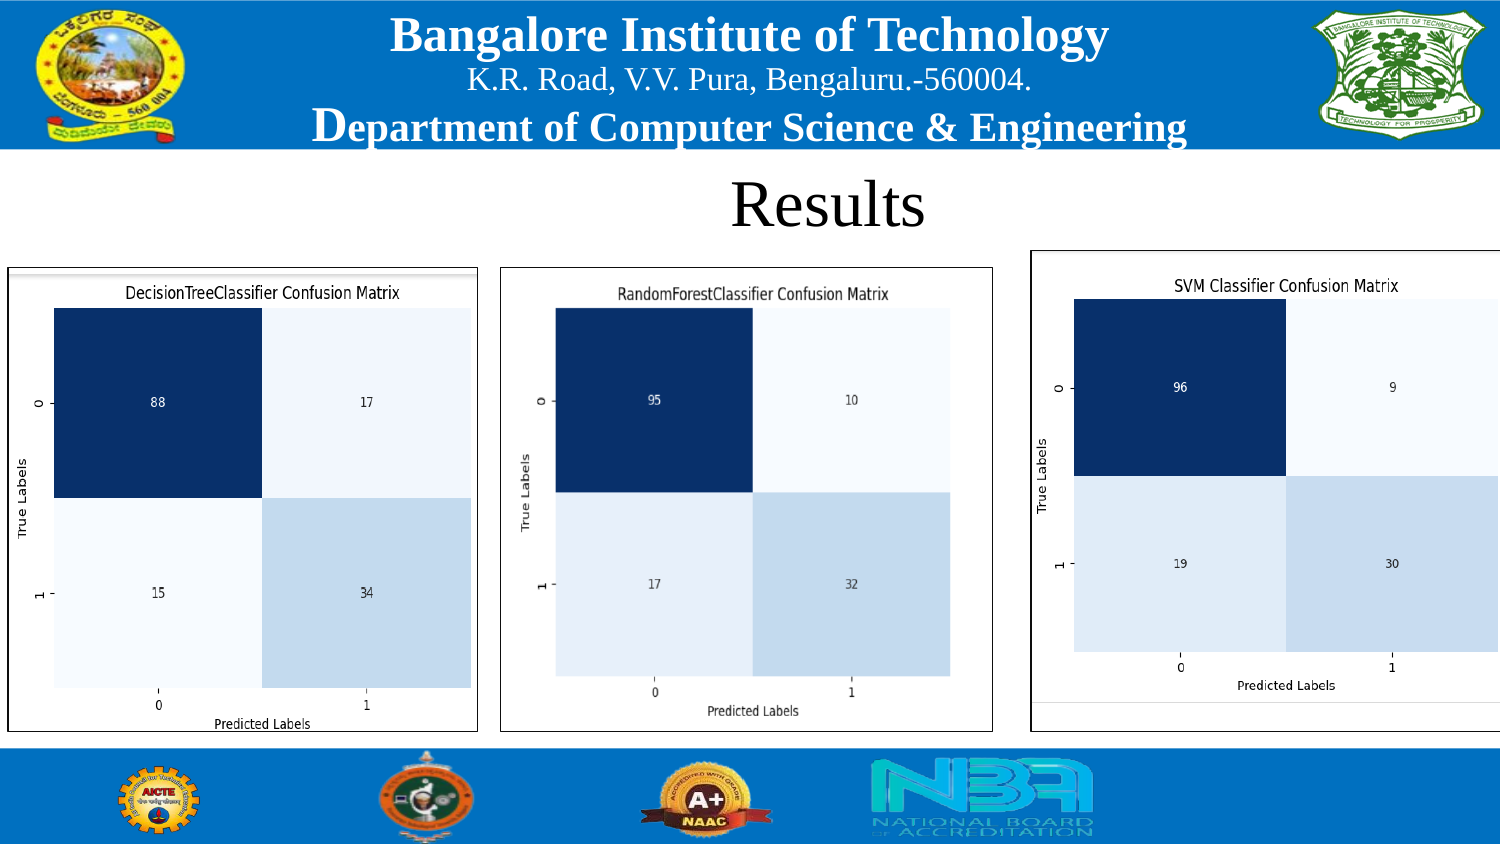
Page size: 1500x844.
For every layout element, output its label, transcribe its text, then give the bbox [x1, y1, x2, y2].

picture [500, 268, 992, 732]
picture [85, 751, 232, 844]
picture [1310, 9, 1489, 141]
picture [626, 751, 787, 844]
picture [294, 748, 567, 844]
picture [861, 751, 1105, 844]
picture [8, 268, 478, 732]
picture [1031, 251, 1500, 732]
text_box Results [504, 145, 1032, 217]
picture [24, 0, 203, 158]
